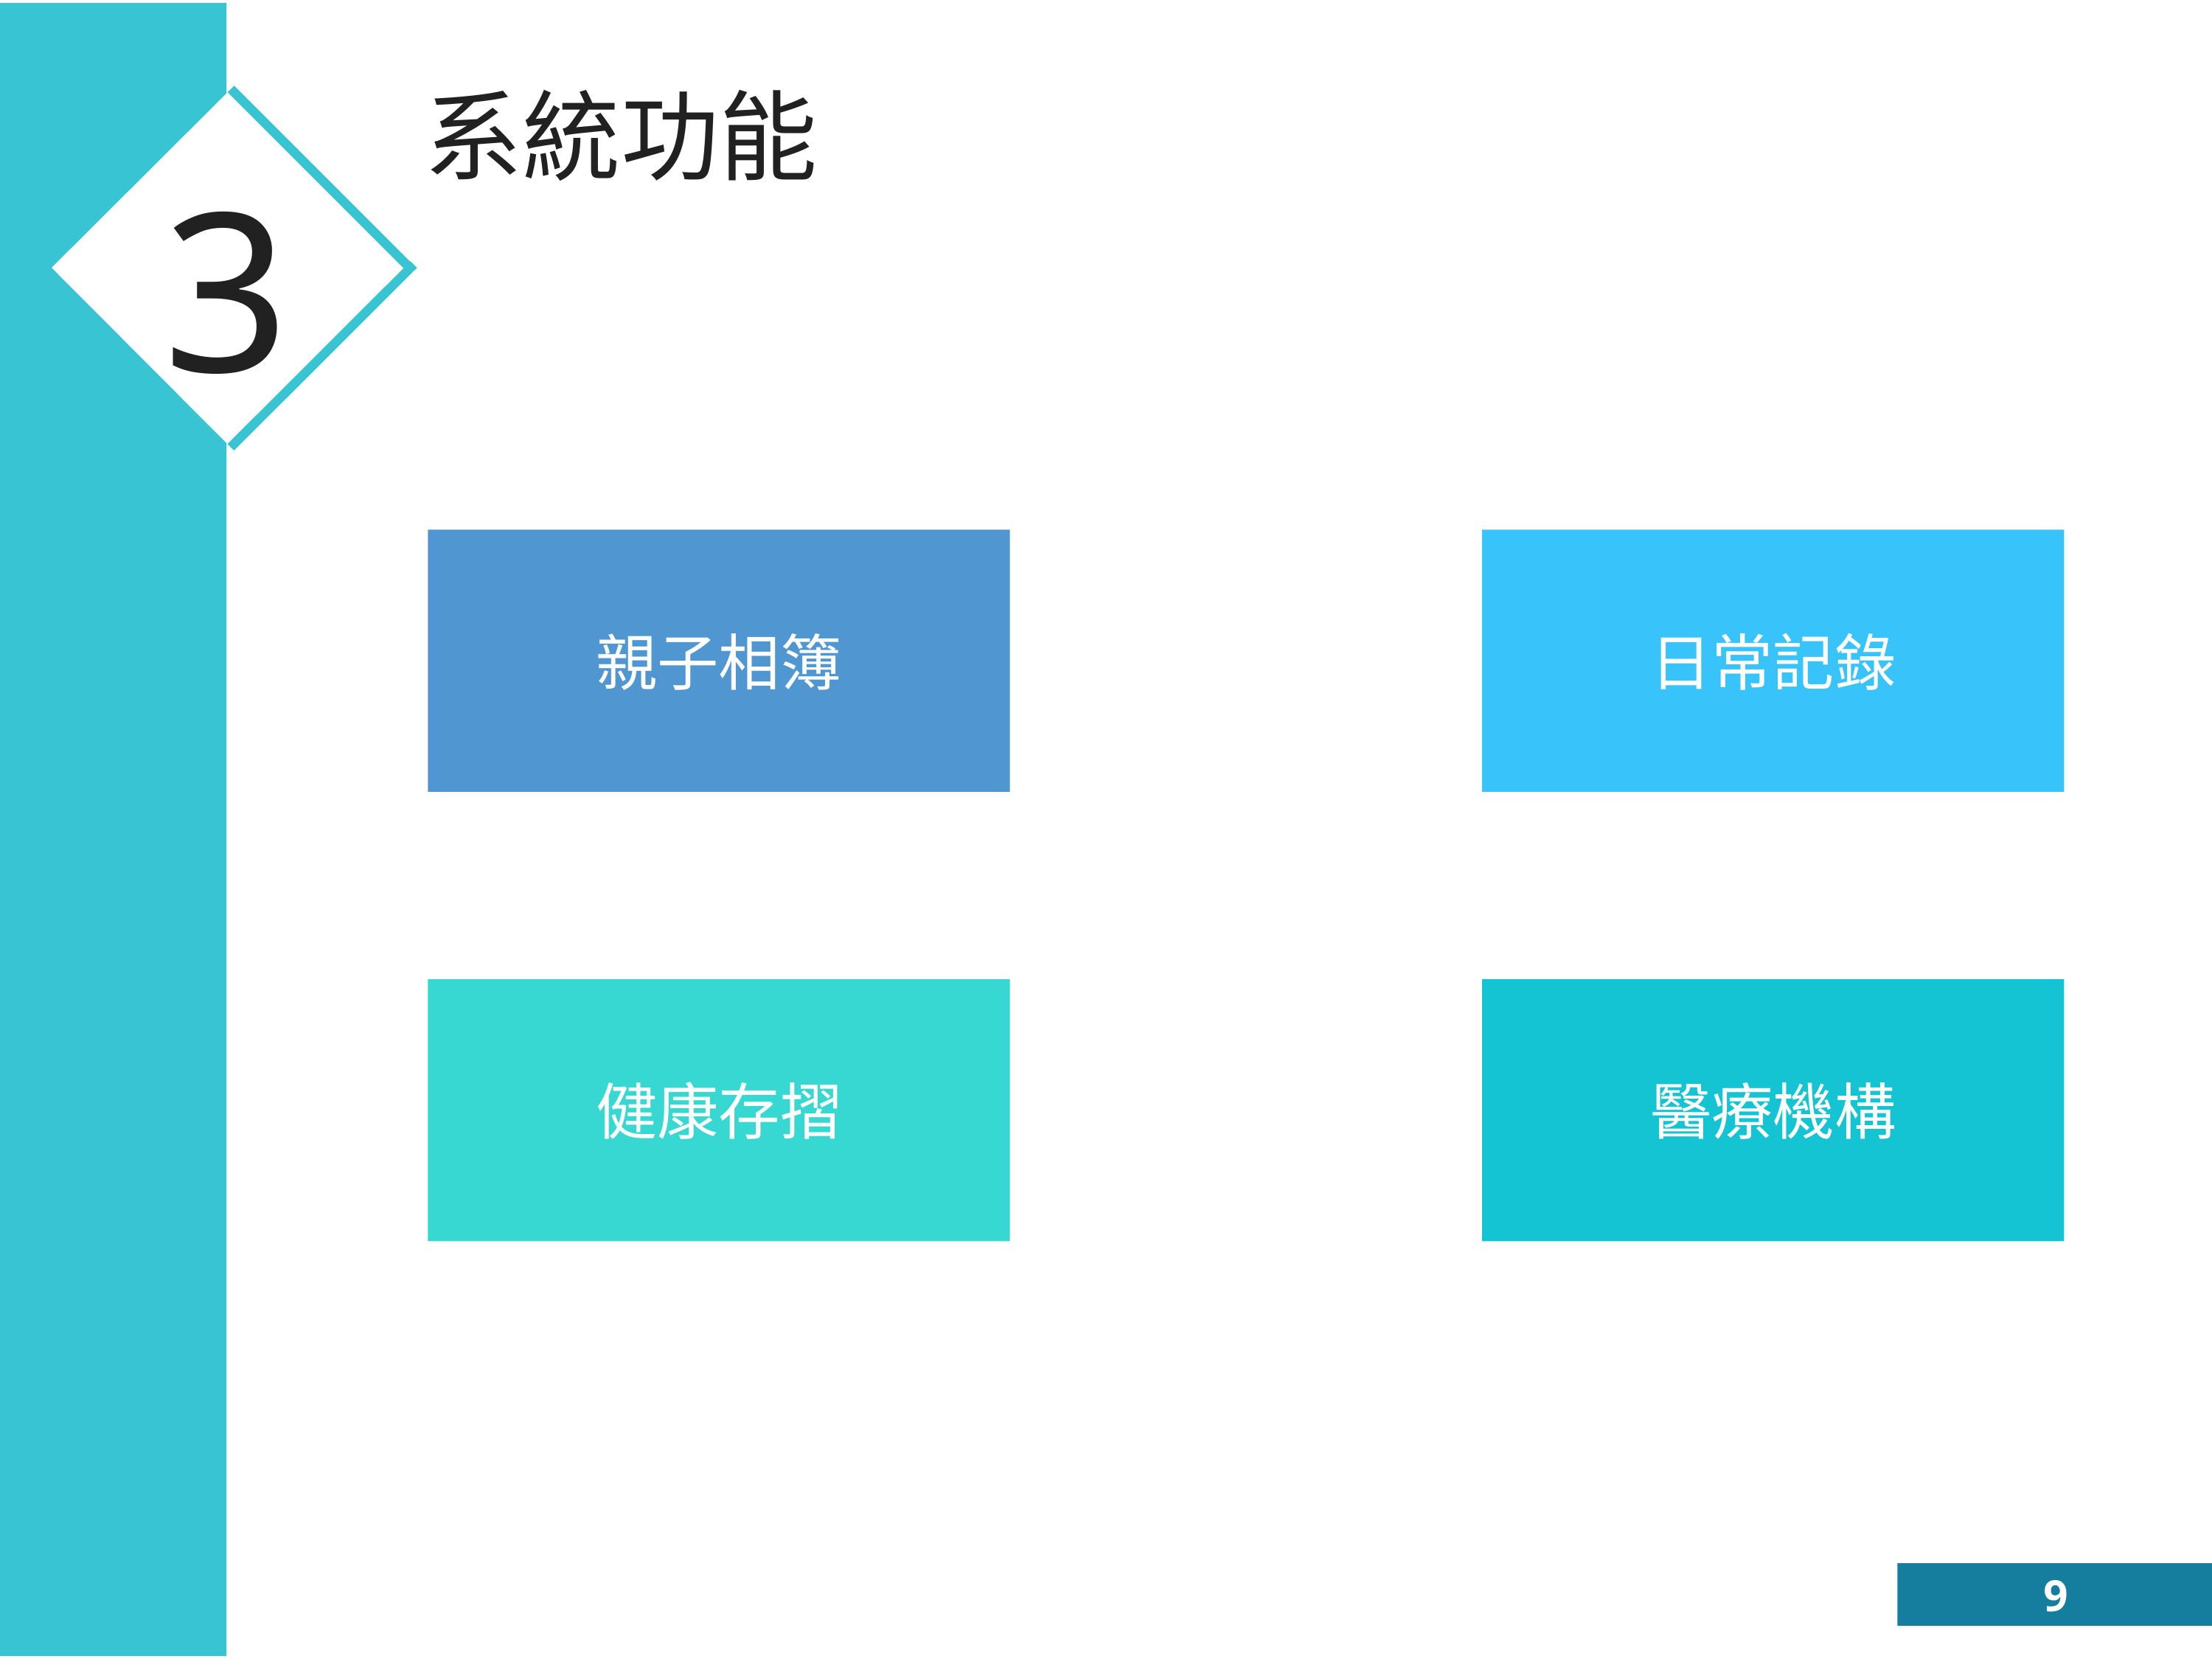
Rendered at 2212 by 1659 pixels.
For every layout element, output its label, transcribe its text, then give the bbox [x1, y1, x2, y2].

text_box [1481, 529, 2065, 793]
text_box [51, 88, 414, 451]
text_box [1481, 978, 2065, 1242]
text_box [1897, 1562, 2212, 1627]
text_box 系統功能 [413, 63, 1363, 204]
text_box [428, 978, 1010, 1242]
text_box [428, 529, 1010, 793]
text_box [0, 2, 227, 1657]
